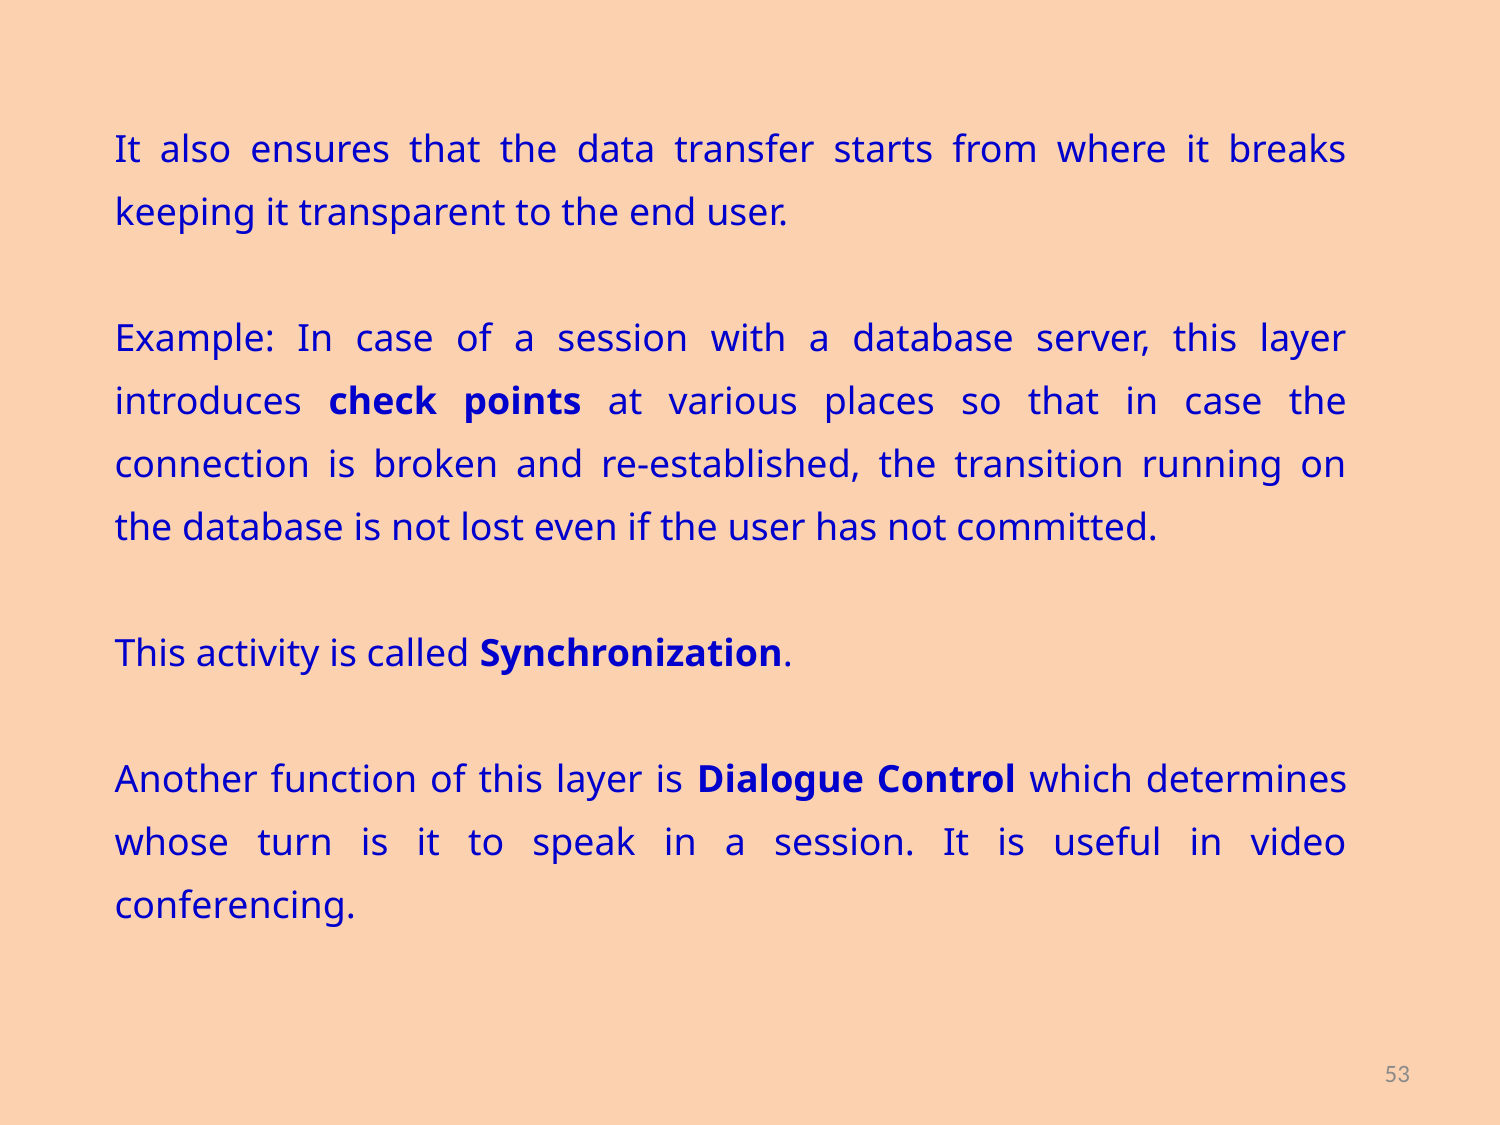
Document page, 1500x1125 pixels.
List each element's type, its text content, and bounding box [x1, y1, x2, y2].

slide_number 53 [1074, 1042, 1425, 1103]
text_box It also ensures that the data transfer starts from where it breaks keeping it transparent to the end user. Example: In case of a session with a database server, this layer introduces check points at various places so that in case the connection is broken and re-established, the transition running on the database is not lost even if the user has not committed. This activity is called Synchronization. Another function of this layer is Dialogue Control which determines whose turn is it to speak in a session. It is useful in video conferencing. [99, 99, 1363, 934]
